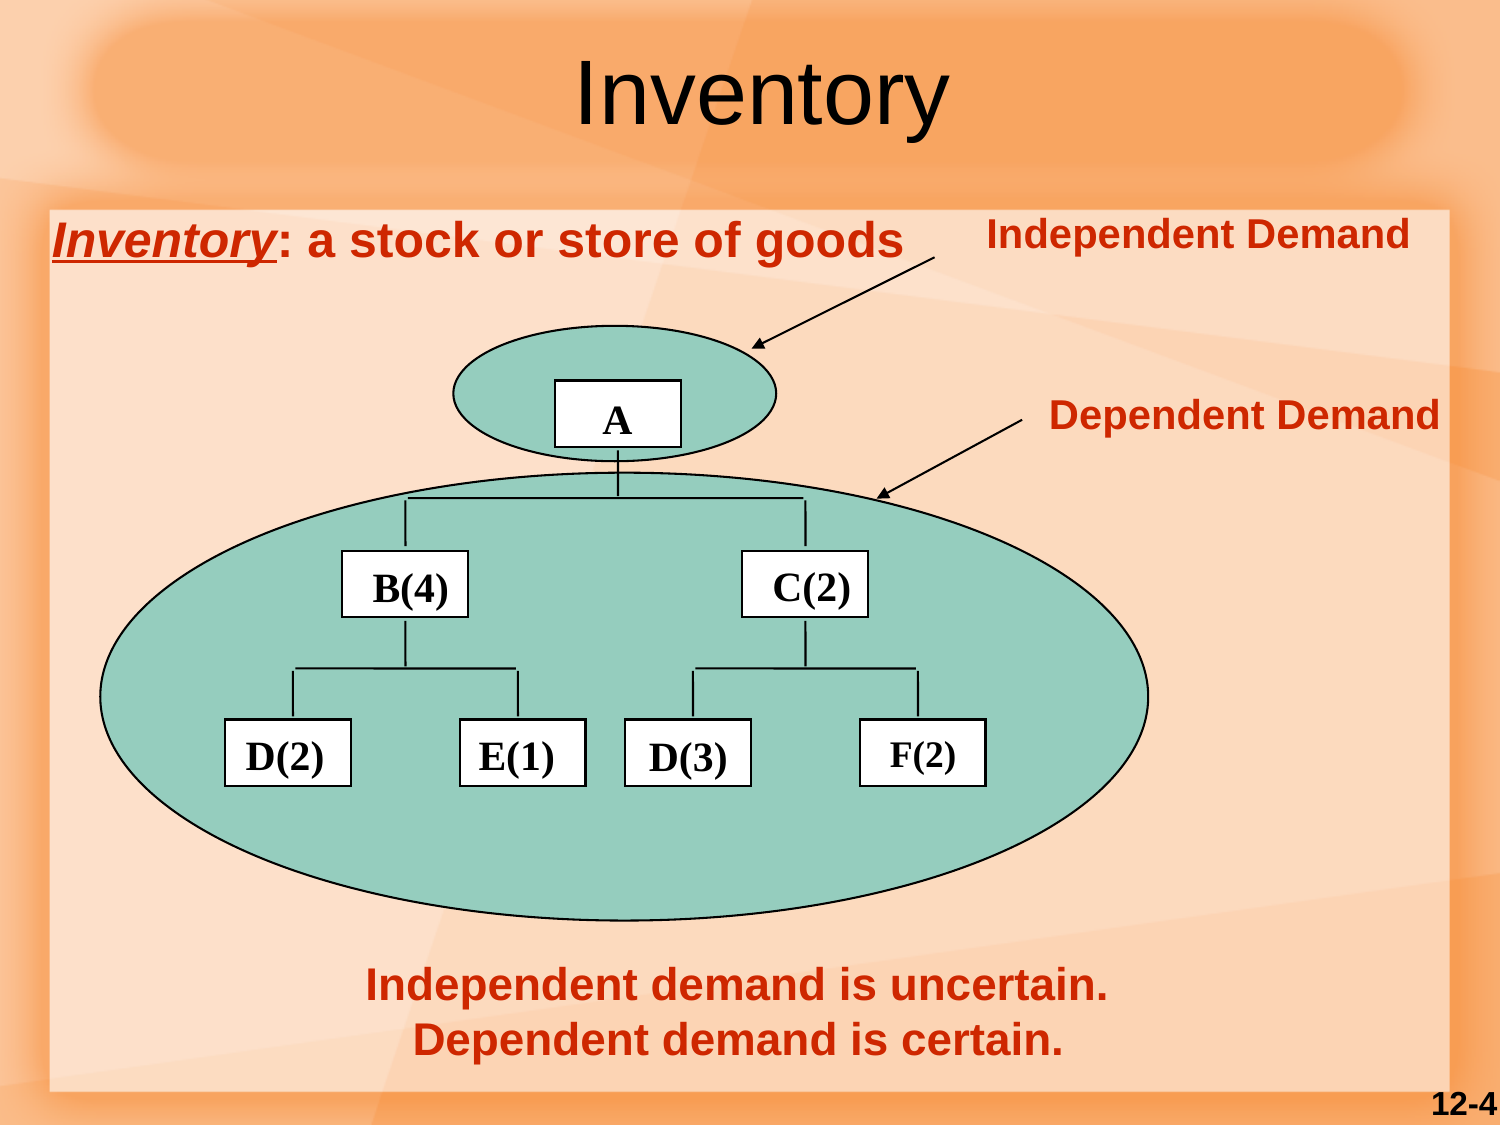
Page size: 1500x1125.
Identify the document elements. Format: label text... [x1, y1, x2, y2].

slide_number 12-4 [1162, 1078, 1500, 1125]
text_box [0, 199, 1500, 1073]
picture [0, 0, 1500, 199]
title Inventory [124, 0, 1401, 188]
picture [0, 1073, 1500, 1125]
